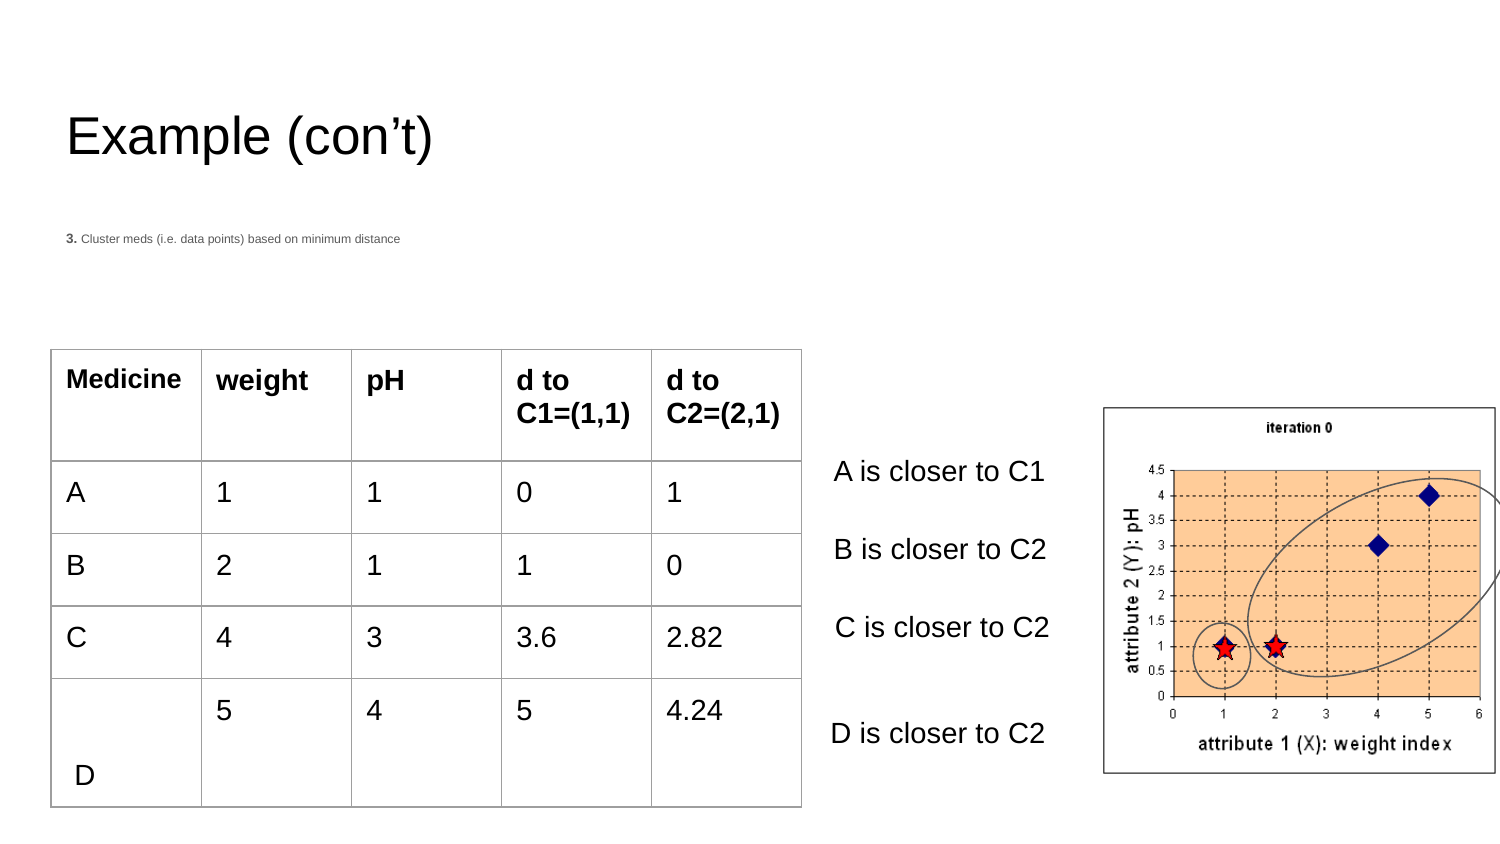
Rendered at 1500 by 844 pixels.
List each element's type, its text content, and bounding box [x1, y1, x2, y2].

table_cell B [52, 534, 201, 605]
table_header weight [202, 350, 351, 460]
table_cell 1 [202, 462, 351, 533]
table_cell D [52, 679, 201, 806]
table_cell 0 [652, 534, 801, 605]
table_cell C [52, 607, 201, 678]
table_header d to C2=(2,1) [652, 350, 801, 460]
table_cell 3 [352, 607, 501, 678]
table_cell 4 [352, 679, 501, 806]
table_cell 1 [352, 462, 501, 533]
text_box C is closer to C2 [819, 593, 1093, 659]
table_header pH [352, 350, 501, 460]
text_box B is closer to C2 [818, 515, 1093, 581]
table_cell 2 [202, 534, 351, 605]
table_cell 4.24 [652, 679, 801, 806]
text_box D is closer to C2 [815, 698, 1093, 764]
table_header d to C1=(1,1) [502, 350, 651, 460]
table_cell 1 [652, 462, 801, 533]
table_cell 3.6 [502, 607, 651, 678]
title Example (con’t) [51, 86, 1449, 181]
table_header Medicine [52, 350, 201, 460]
table_cell 5 [502, 679, 651, 806]
table_cell 2.82 [652, 607, 801, 678]
table_cell 4 [202, 607, 351, 678]
picture [1098, 402, 1500, 779]
list 3. Cluster meds (i.e. data points) based on minimum distance [51, 212, 1226, 318]
table_cell 1 [502, 534, 651, 605]
table_cell A [52, 462, 201, 533]
table_cell 0 [502, 462, 651, 533]
table_cell 1 [352, 534, 501, 605]
table_cell 5 [202, 679, 351, 806]
text_box A is closer to C1 [818, 437, 1093, 503]
